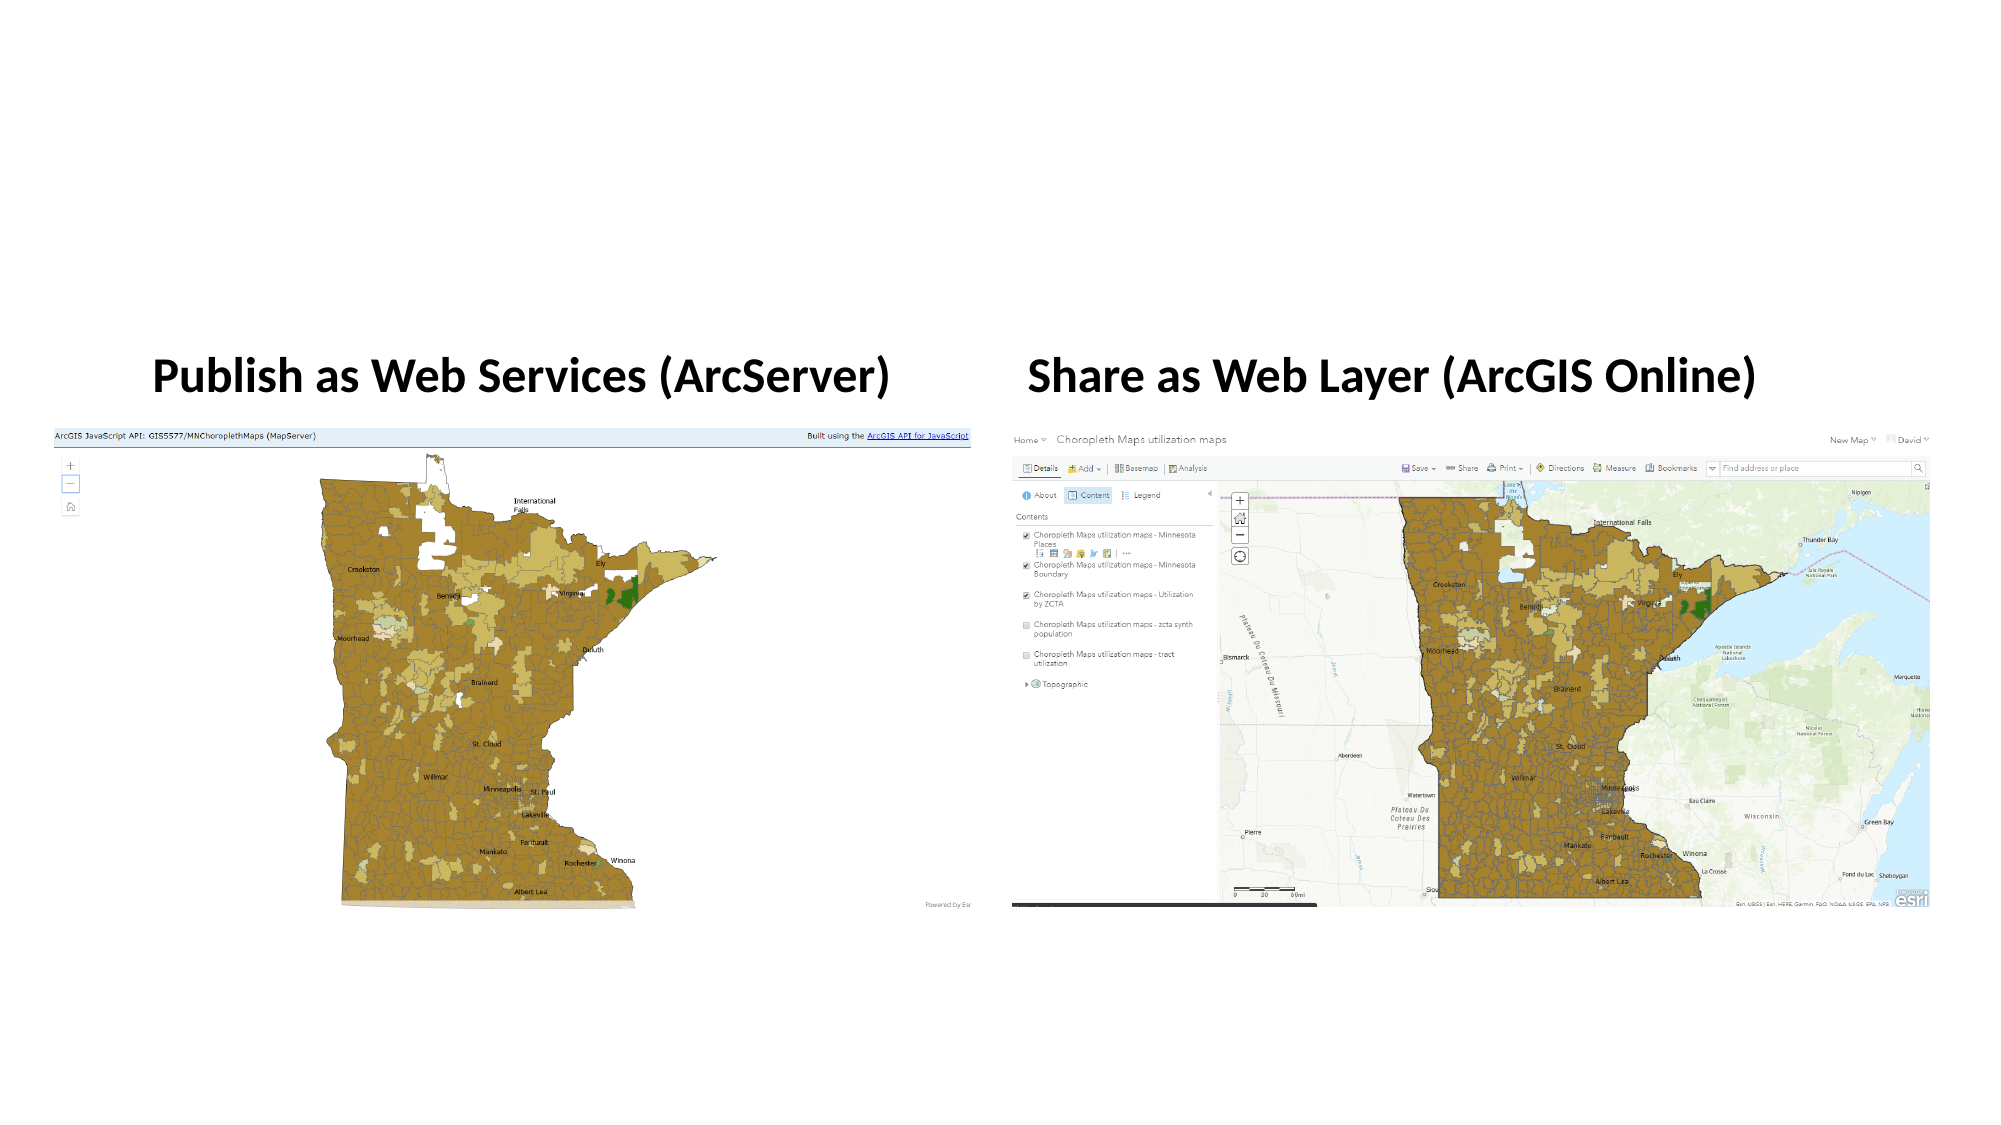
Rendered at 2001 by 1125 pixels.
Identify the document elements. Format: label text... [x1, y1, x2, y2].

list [1012, 428, 1930, 907]
list Publish as Web Services (ArcServer) [137, 275, 984, 411]
list Share as Web Layer (ArcGIS Online) [1012, 275, 1863, 411]
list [54, 428, 971, 911]
